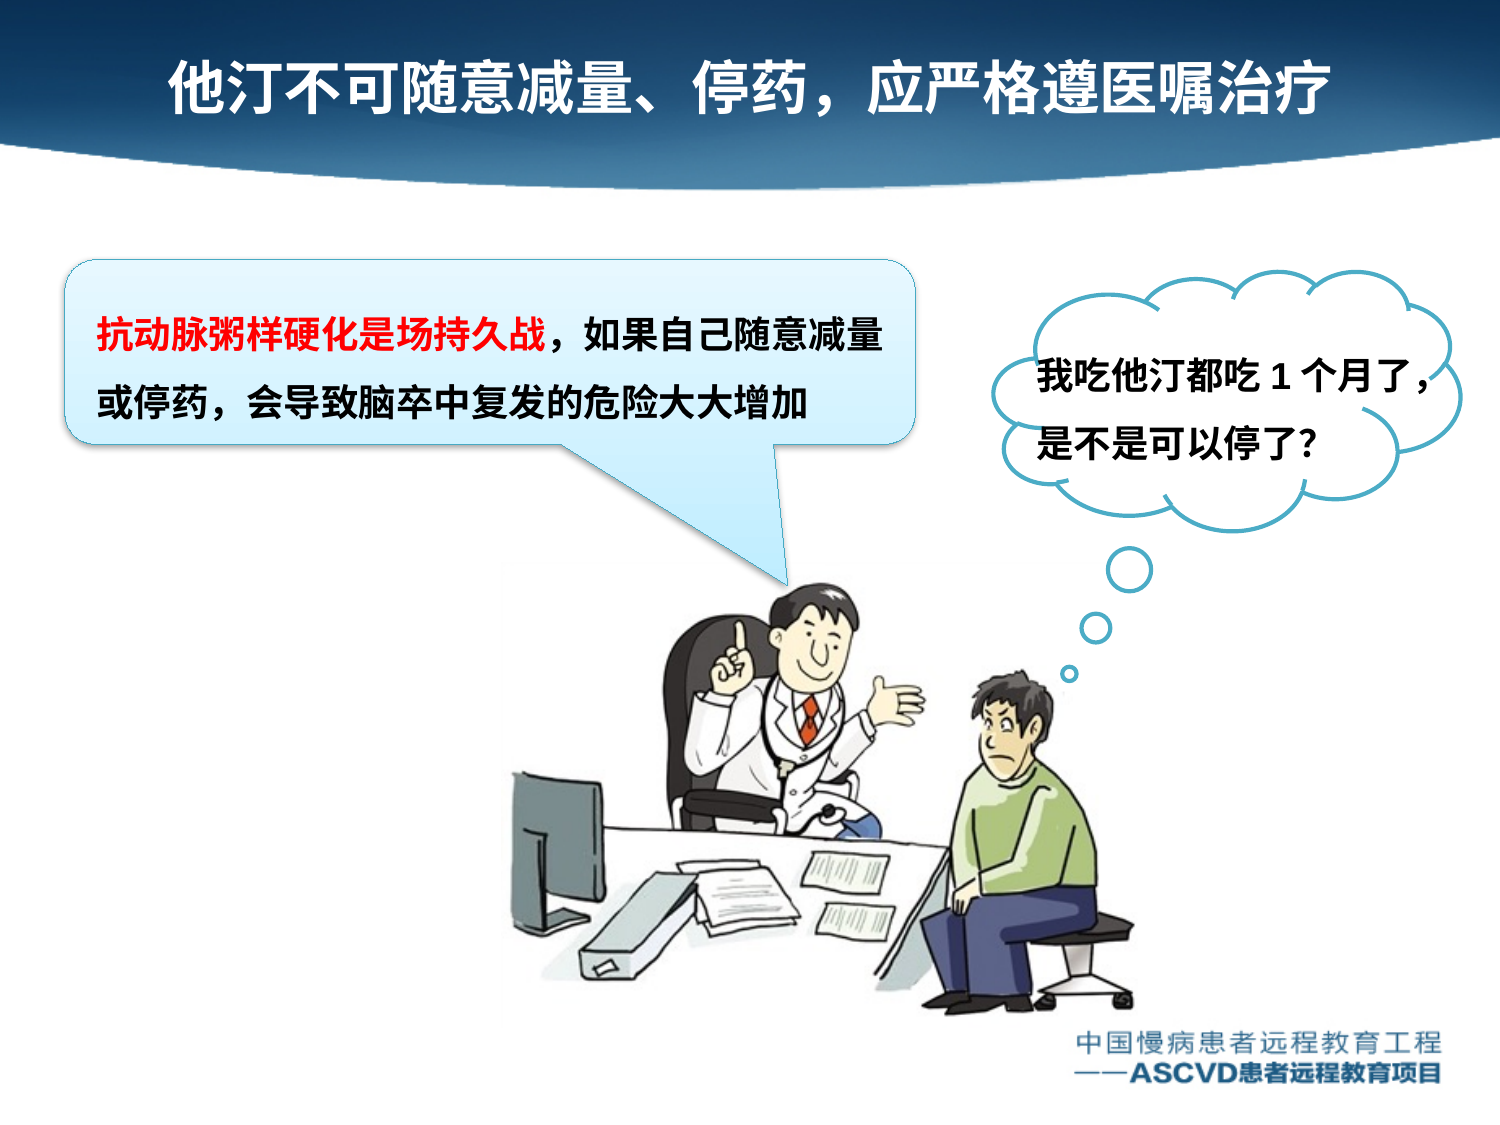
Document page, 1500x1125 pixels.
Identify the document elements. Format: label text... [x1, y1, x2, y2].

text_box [993, 271, 1461, 682]
text_box 抗动脉粥样硬化是场持久战，如果自己随意减量或停药，会导致脑卒中复发的危险大大增加 [88, 281, 916, 432]
text_box [64, 259, 914, 560]
title 他汀不可随意减量、停药，应严格遵医嘱治疗 [0, 0, 1500, 174]
text_box 我吃他汀都吃1个月了，是不是可以停了？ [1465, 322, 1470, 473]
picture [0, 174, 1500, 1125]
